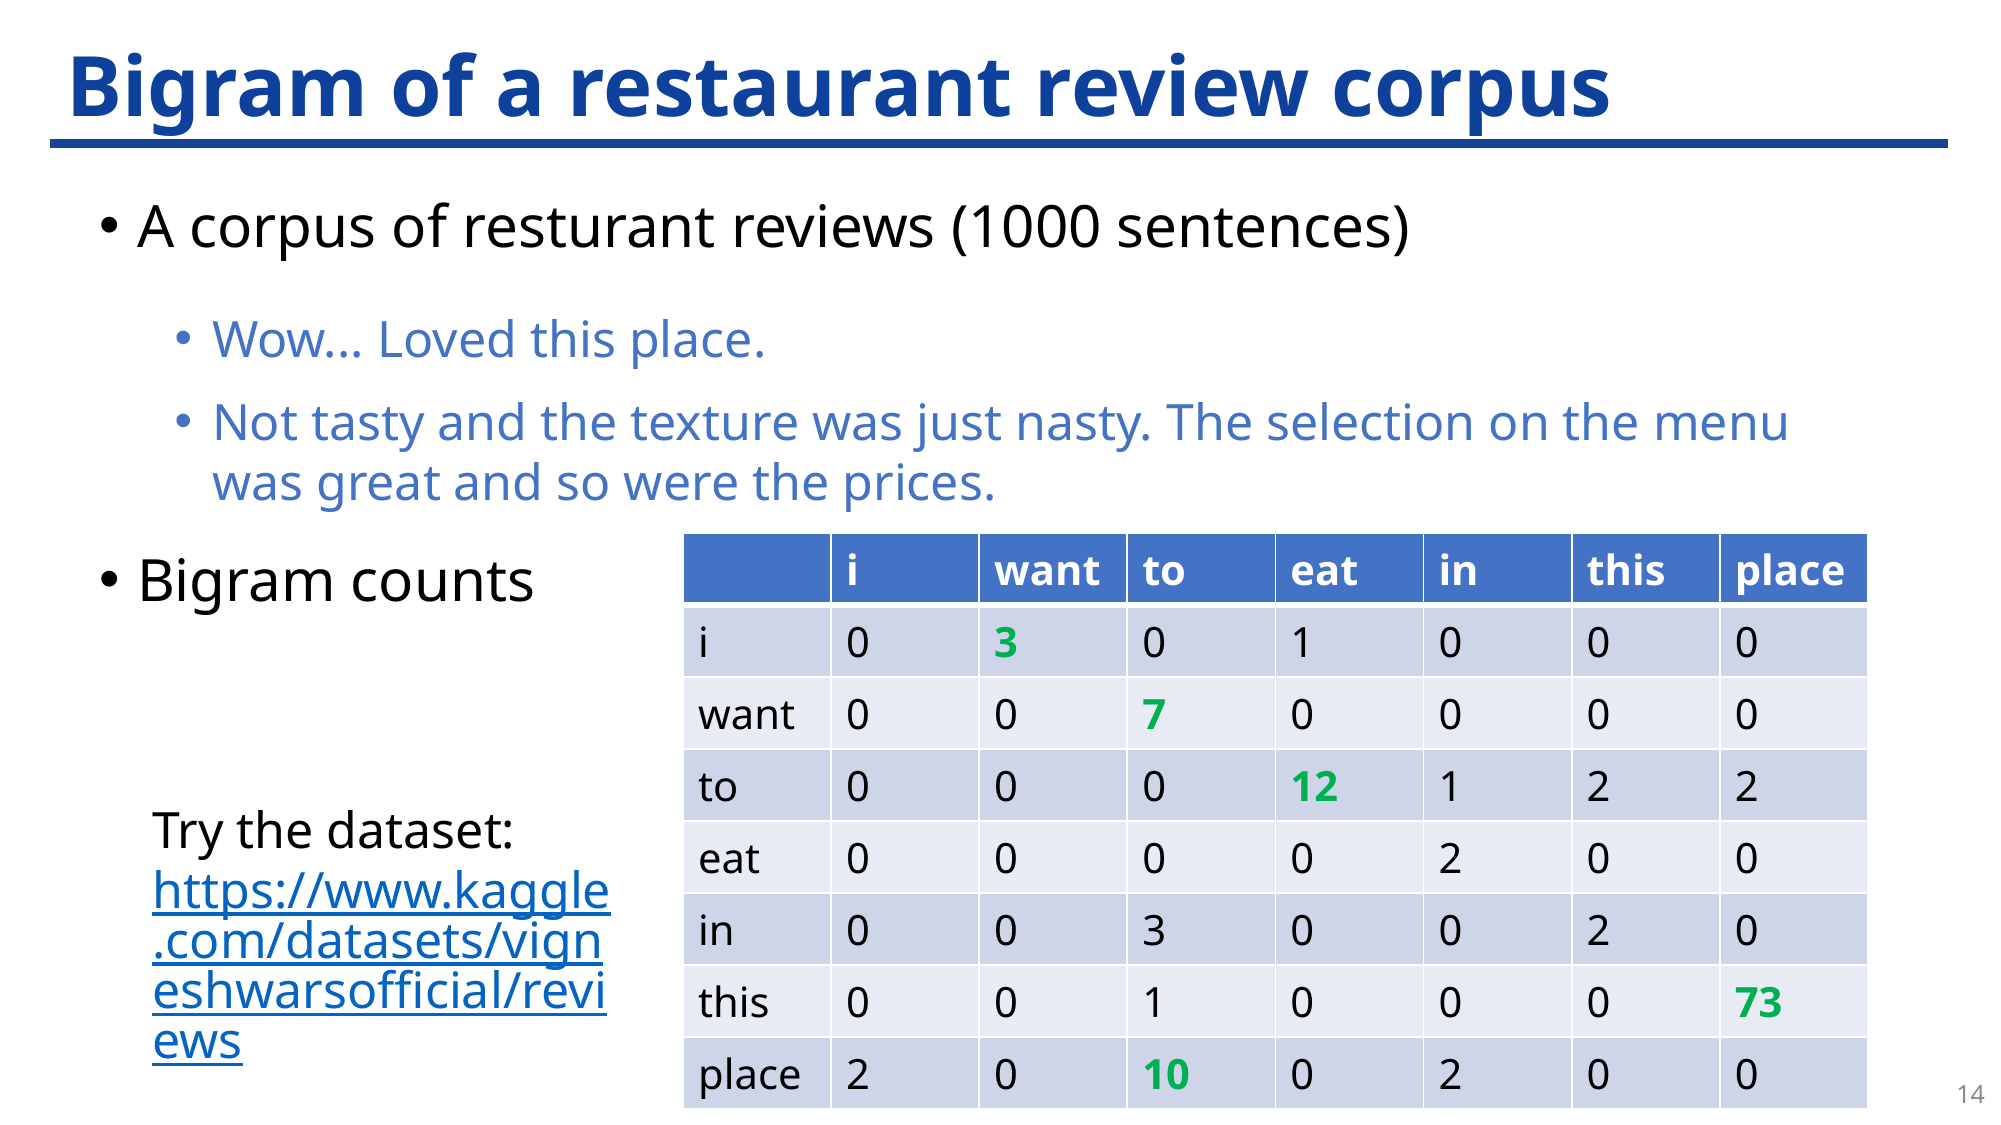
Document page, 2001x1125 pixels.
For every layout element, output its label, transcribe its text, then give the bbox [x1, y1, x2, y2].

table_cell 0 [1424, 608, 1571, 676]
table_cell 10 [1128, 1038, 1275, 1108]
table_cell 0 [1721, 1038, 1867, 1108]
table_cell 0 [1721, 678, 1867, 748]
table_cell want [684, 678, 830, 748]
table_cell 0 [980, 750, 1126, 820]
table_cell in [684, 894, 830, 964]
table_cell 0 [1721, 822, 1867, 892]
table_cell 0 [832, 966, 978, 1036]
table_cell 0 [1276, 966, 1423, 1036]
table_cell 2 [1573, 894, 1719, 964]
table_header i [832, 534, 978, 602]
table_cell i [684, 608, 830, 676]
table_cell 0 [1721, 608, 1867, 676]
table_cell 0 [980, 966, 1126, 1036]
table_cell 1 [1276, 608, 1423, 676]
table_cell 1 [1128, 966, 1275, 1036]
table_cell 0 [1573, 678, 1719, 748]
table_cell 1 [1424, 750, 1571, 820]
table_cell 0 [832, 608, 978, 676]
table_cell 0 [980, 1038, 1126, 1108]
table_cell 0 [832, 750, 978, 820]
table_header to [1128, 534, 1275, 602]
table_cell 0 [1276, 894, 1423, 964]
table_cell 2 [1721, 750, 1867, 820]
table_cell 0 [832, 822, 978, 892]
table_cell 3 [980, 608, 1126, 676]
table_cell 0 [1276, 822, 1423, 892]
table_cell 0 [832, 678, 978, 748]
slide_number 14 [1899, 1065, 2000, 1125]
table_cell 0 [1276, 678, 1423, 748]
table_header place [1721, 534, 1867, 602]
table_cell 0 [1128, 750, 1275, 820]
text_box Try the dataset: https://www.kaggle.com/datasets/vigneshwarsofficial/reviews [137, 731, 634, 935]
list A corpus of resturant reviews (1000 sentences) Wow... Loved this place. Not tasty and the texture was just nasty. The selection on the menu was great and so were the prices. Bigram counts [84, 181, 1900, 690]
table_cell 0 [832, 894, 978, 964]
table_header eat [1276, 534, 1423, 602]
table_cell 0 [1573, 1038, 1719, 1108]
table_header this [1573, 534, 1719, 602]
table_cell 0 [1573, 966, 1719, 1036]
table_cell 2 [1573, 750, 1719, 820]
table_cell 0 [980, 894, 1126, 964]
table_cell 0 [1573, 822, 1719, 892]
table_cell 0 [1424, 966, 1571, 1036]
table_cell place [684, 1038, 830, 1108]
table_header in [1424, 534, 1571, 602]
title Bigram of a restaurant review corpus [51, 39, 1947, 140]
table_cell 2 [1424, 822, 1571, 892]
table_cell 0 [1573, 608, 1719, 676]
table_cell eat [684, 822, 830, 892]
table_cell 0 [1721, 894, 1867, 964]
table_cell 0 [1128, 608, 1275, 676]
table_cell 0 [980, 822, 1126, 892]
table_cell 12 [1276, 750, 1423, 820]
table_cell this [684, 966, 830, 1036]
table_cell 0 [1424, 894, 1571, 964]
table_cell 0 [1128, 822, 1275, 892]
table_cell 73 [1721, 966, 1867, 1036]
table_cell to [684, 750, 830, 820]
table_cell 0 [1424, 678, 1571, 748]
table_header [684, 534, 830, 602]
table_header want [980, 534, 1126, 602]
table_cell 0 [980, 678, 1126, 748]
table_cell 2 [1424, 1038, 1571, 1108]
table_cell 0 [1276, 1038, 1423, 1108]
table_cell 3 [1128, 894, 1275, 964]
table_cell 2 [832, 1038, 978, 1108]
table_cell 7 [1128, 678, 1275, 748]
